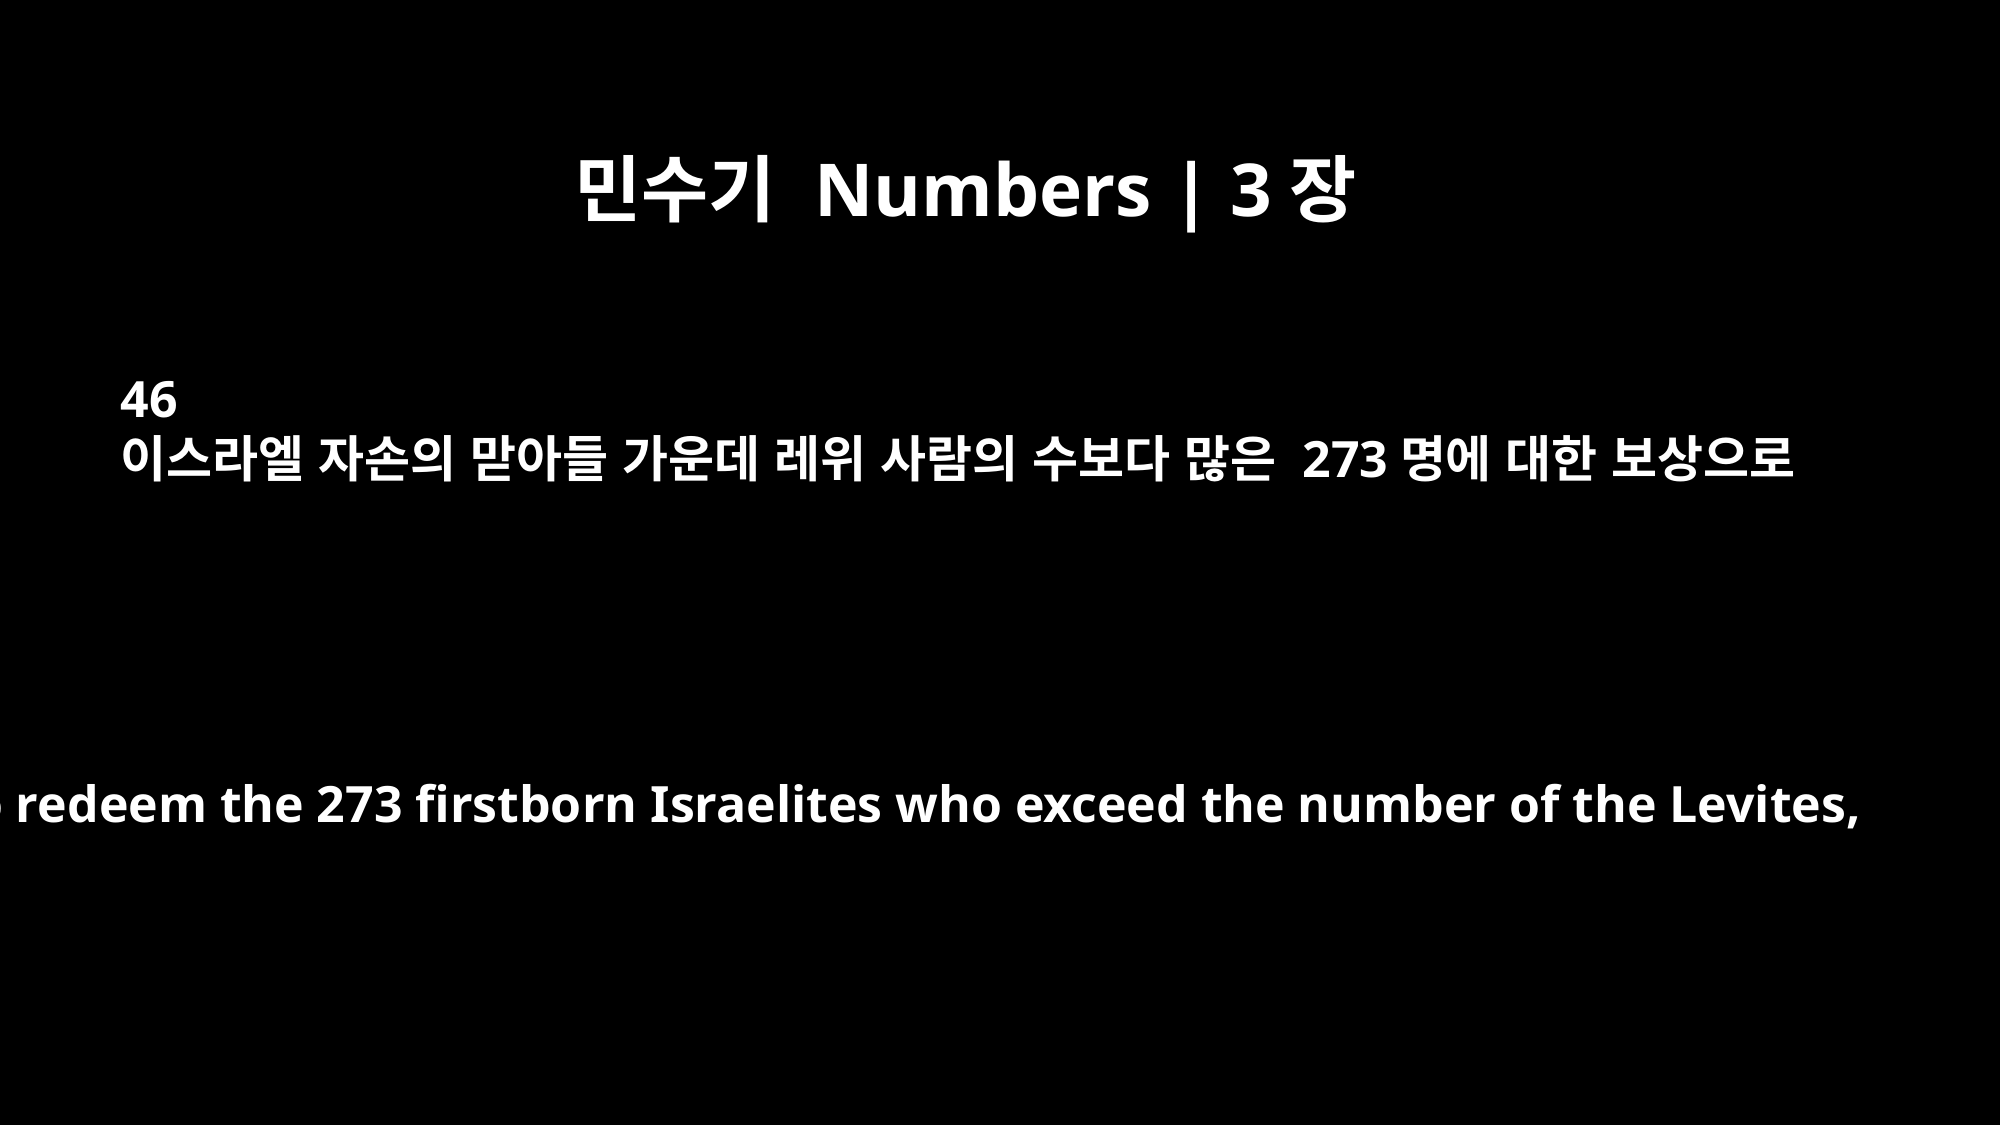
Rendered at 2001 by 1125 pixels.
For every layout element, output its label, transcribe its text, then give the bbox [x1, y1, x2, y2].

text_box To redeem the 273 firstborn Israelites who exceed the number of the Levites, [0, 764, 1876, 840]
text_box 민수기 Numbers | 3장 [559, 136, 1373, 239]
text_box 46 이스라엘 자손의 맏아들 가운데 레위 사람의 수보다 많은 273명에 대한 보상으로 [105, 359, 1812, 495]
